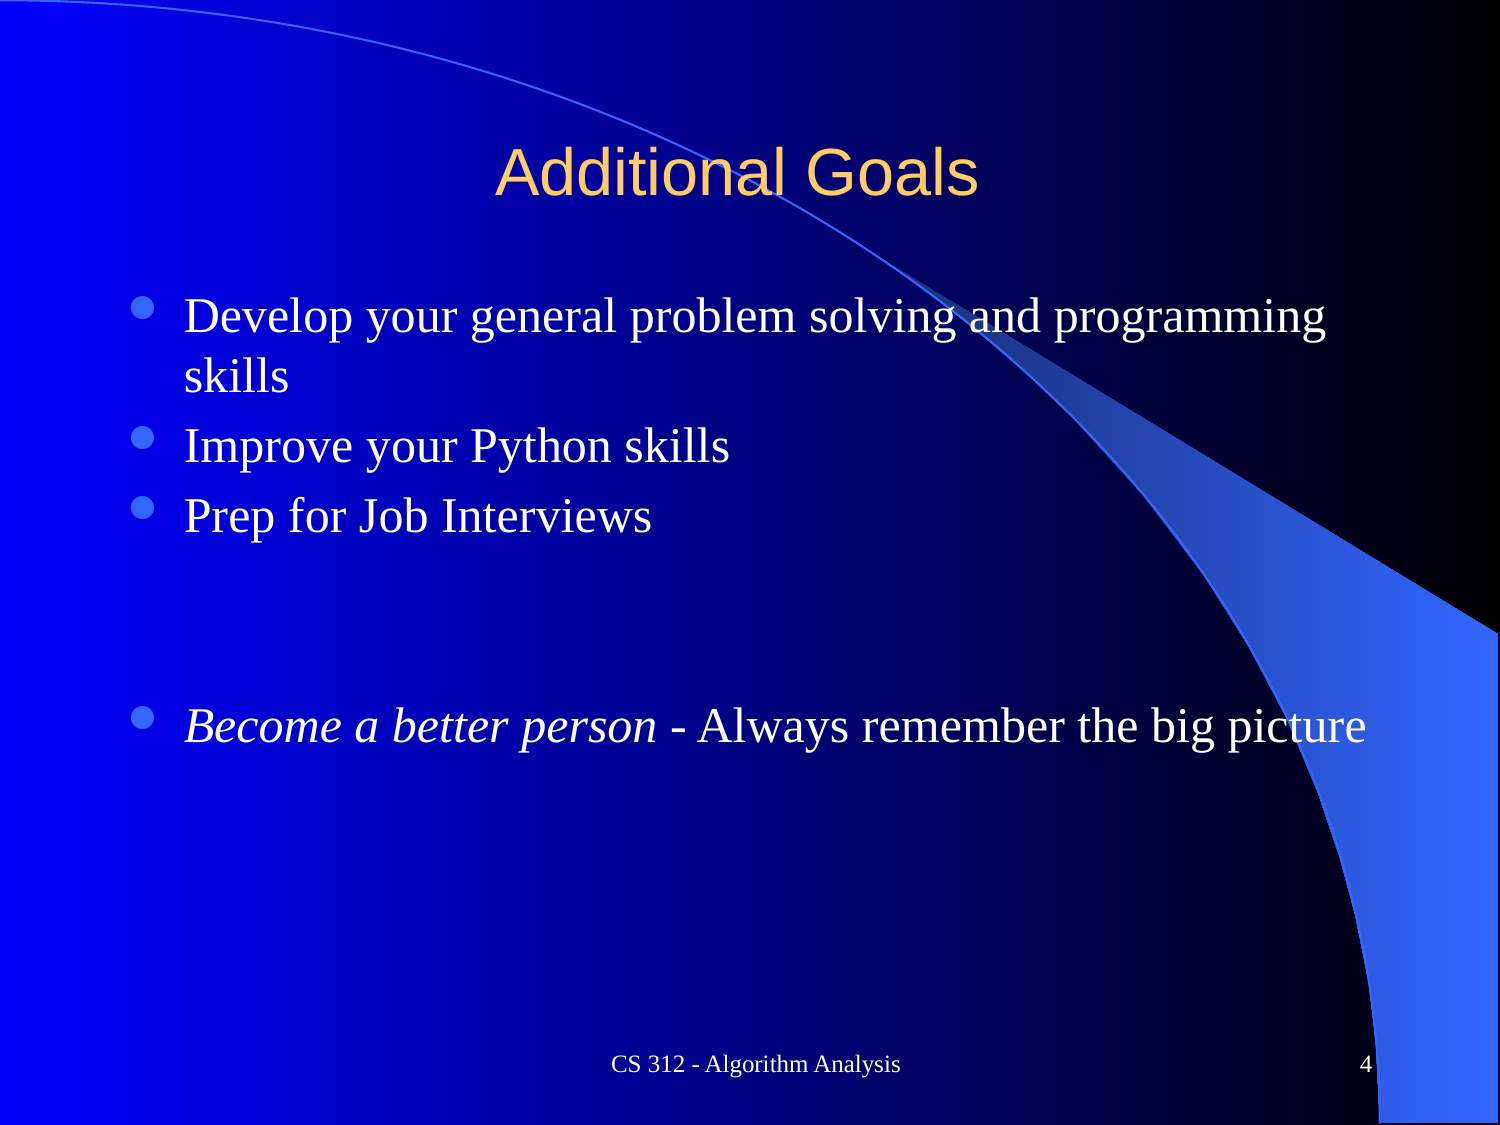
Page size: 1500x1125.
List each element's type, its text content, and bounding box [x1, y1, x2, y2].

list Develop your general problem solving and programming skills Improve your Python skills Prep for Job Interviews Become a better person - Always remember the big picture [112, 274, 1388, 1001]
footer CS 312 - Algorithm Analysis [474, 1024, 1038, 1101]
slide_number 4 [1074, 1024, 1388, 1101]
title Additional Goals [99, 99, 1376, 238]
